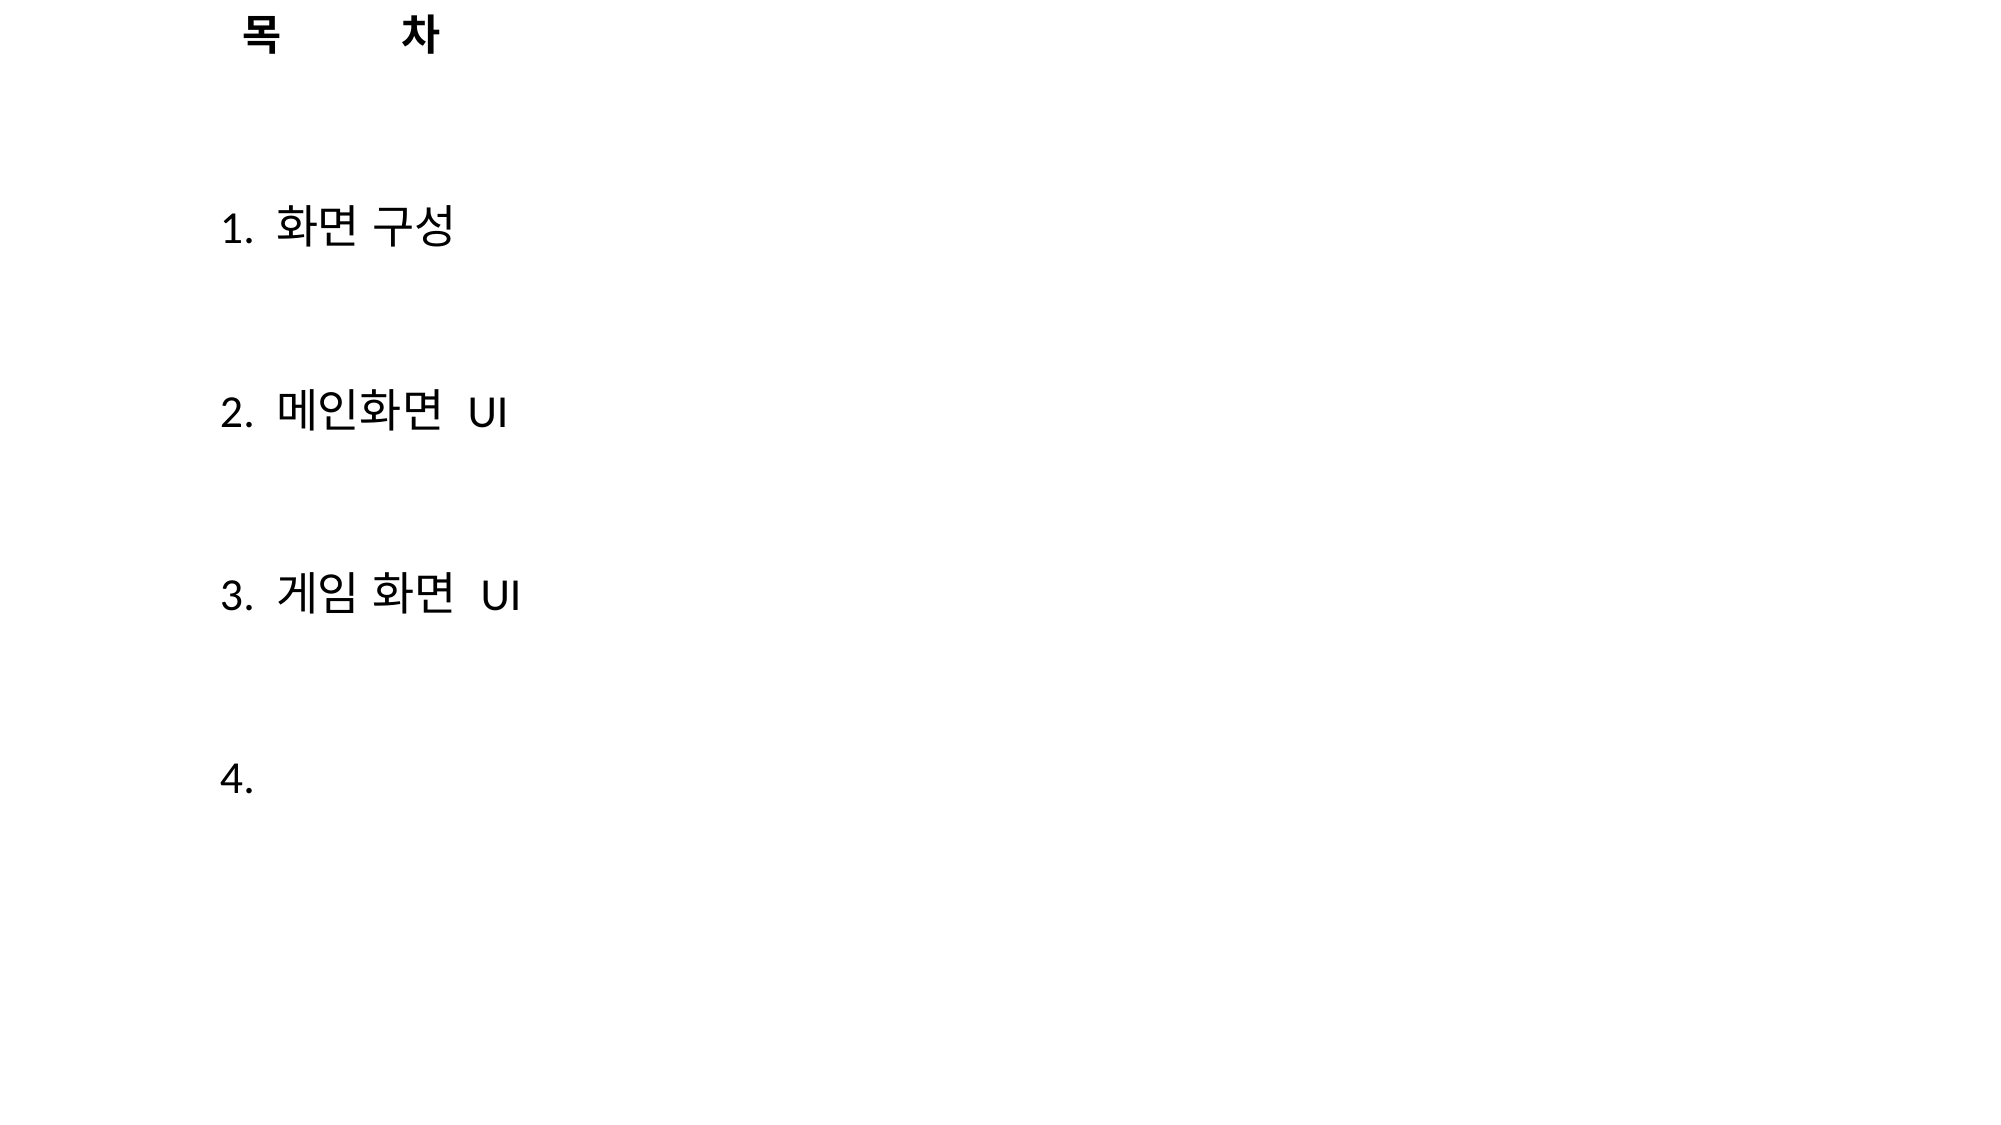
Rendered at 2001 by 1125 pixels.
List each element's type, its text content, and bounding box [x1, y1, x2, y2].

text_box 1. 화면 구성 [204, 160, 1401, 291]
text_box 3. 게임 화면 UI [204, 526, 1401, 657]
title 목 차 [0, 0, 684, 66]
text_box 2. 메인화면 UI [204, 343, 1401, 474]
text_box 4. [204, 710, 1401, 840]
